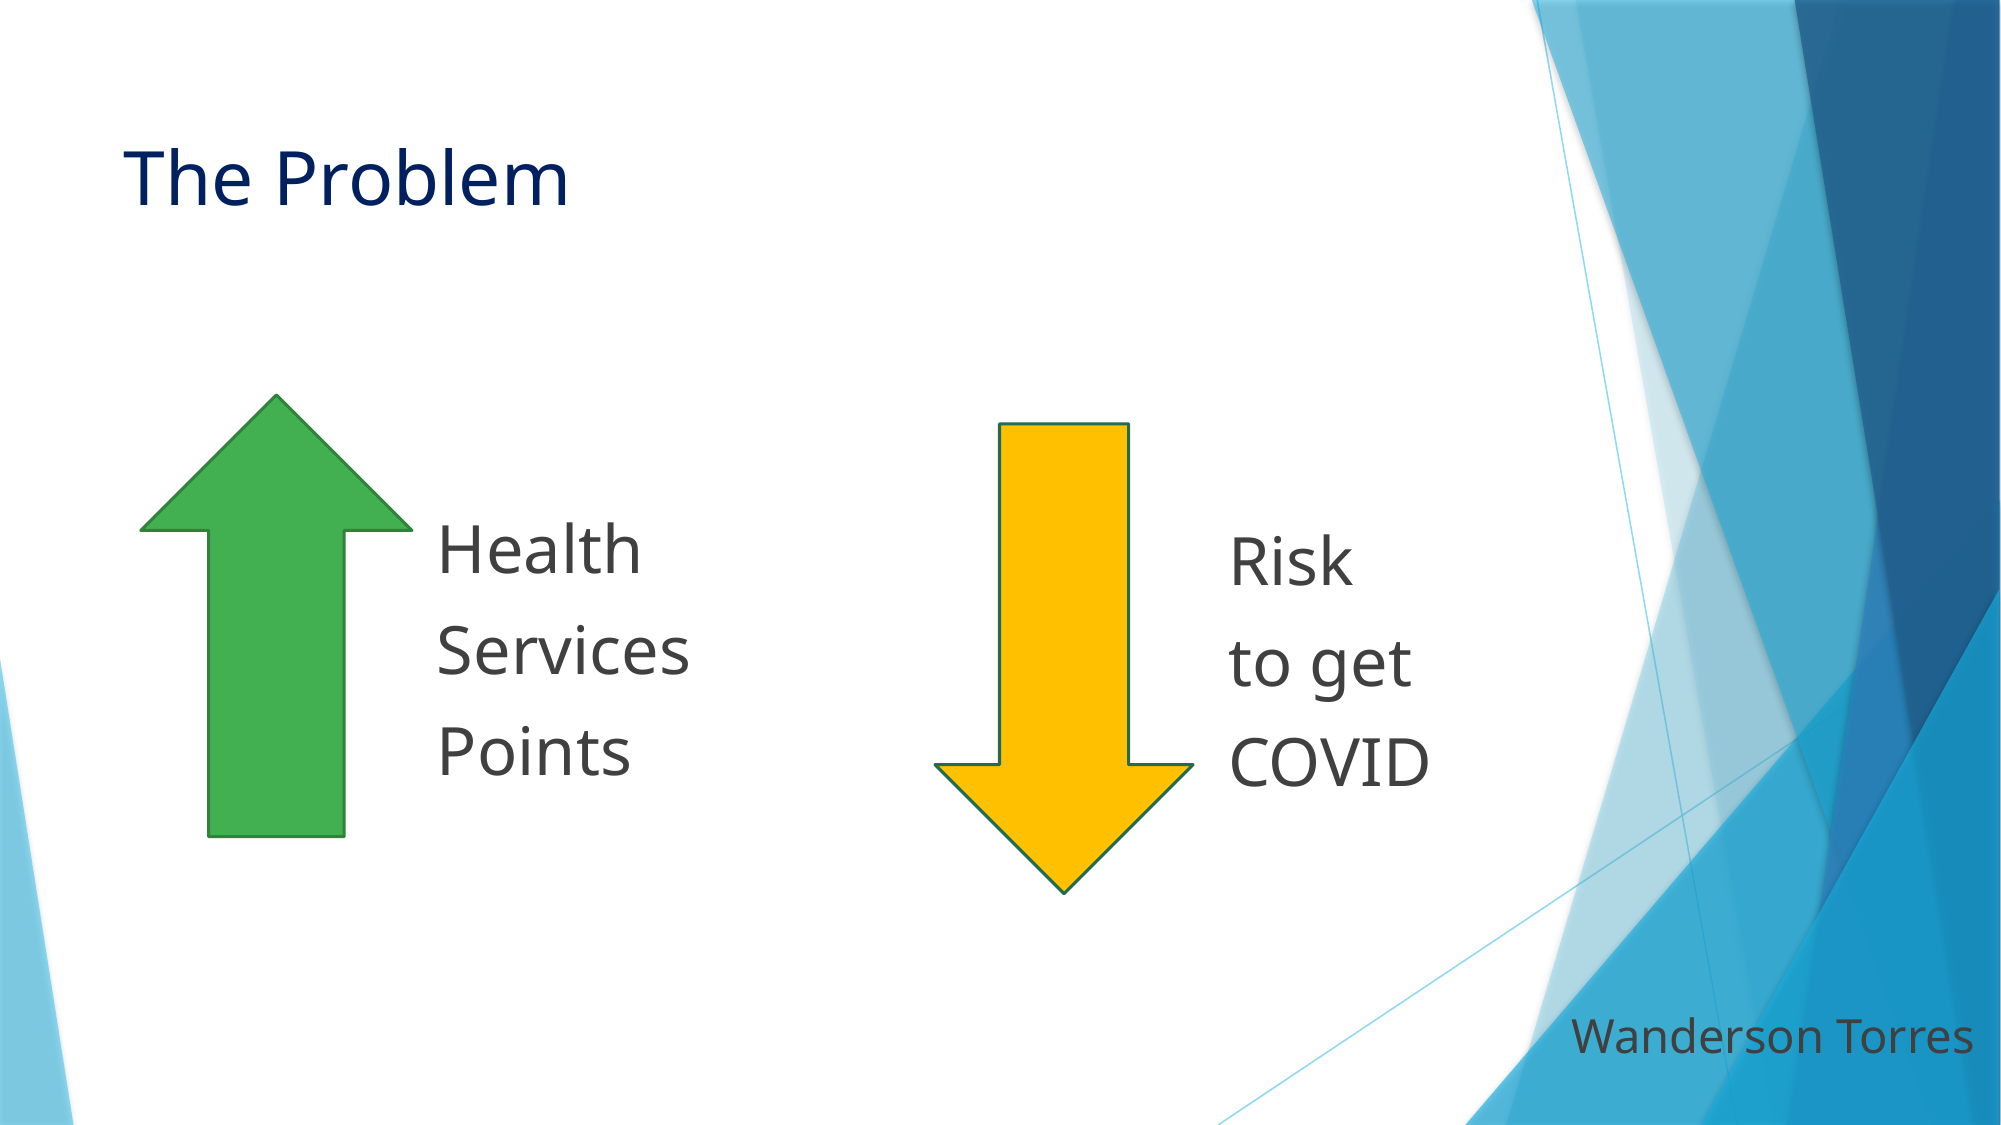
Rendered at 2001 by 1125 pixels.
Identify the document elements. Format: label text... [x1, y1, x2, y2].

title The Problem [108, 123, 1519, 340]
text_box [933, 422, 1195, 895]
text_box [139, 393, 414, 839]
list Health Services Points [421, 701, 814, 797]
text_box Wanderson Torres [1556, 922, 1993, 1125]
list Risk to get COVID [1213, 713, 1900, 808]
